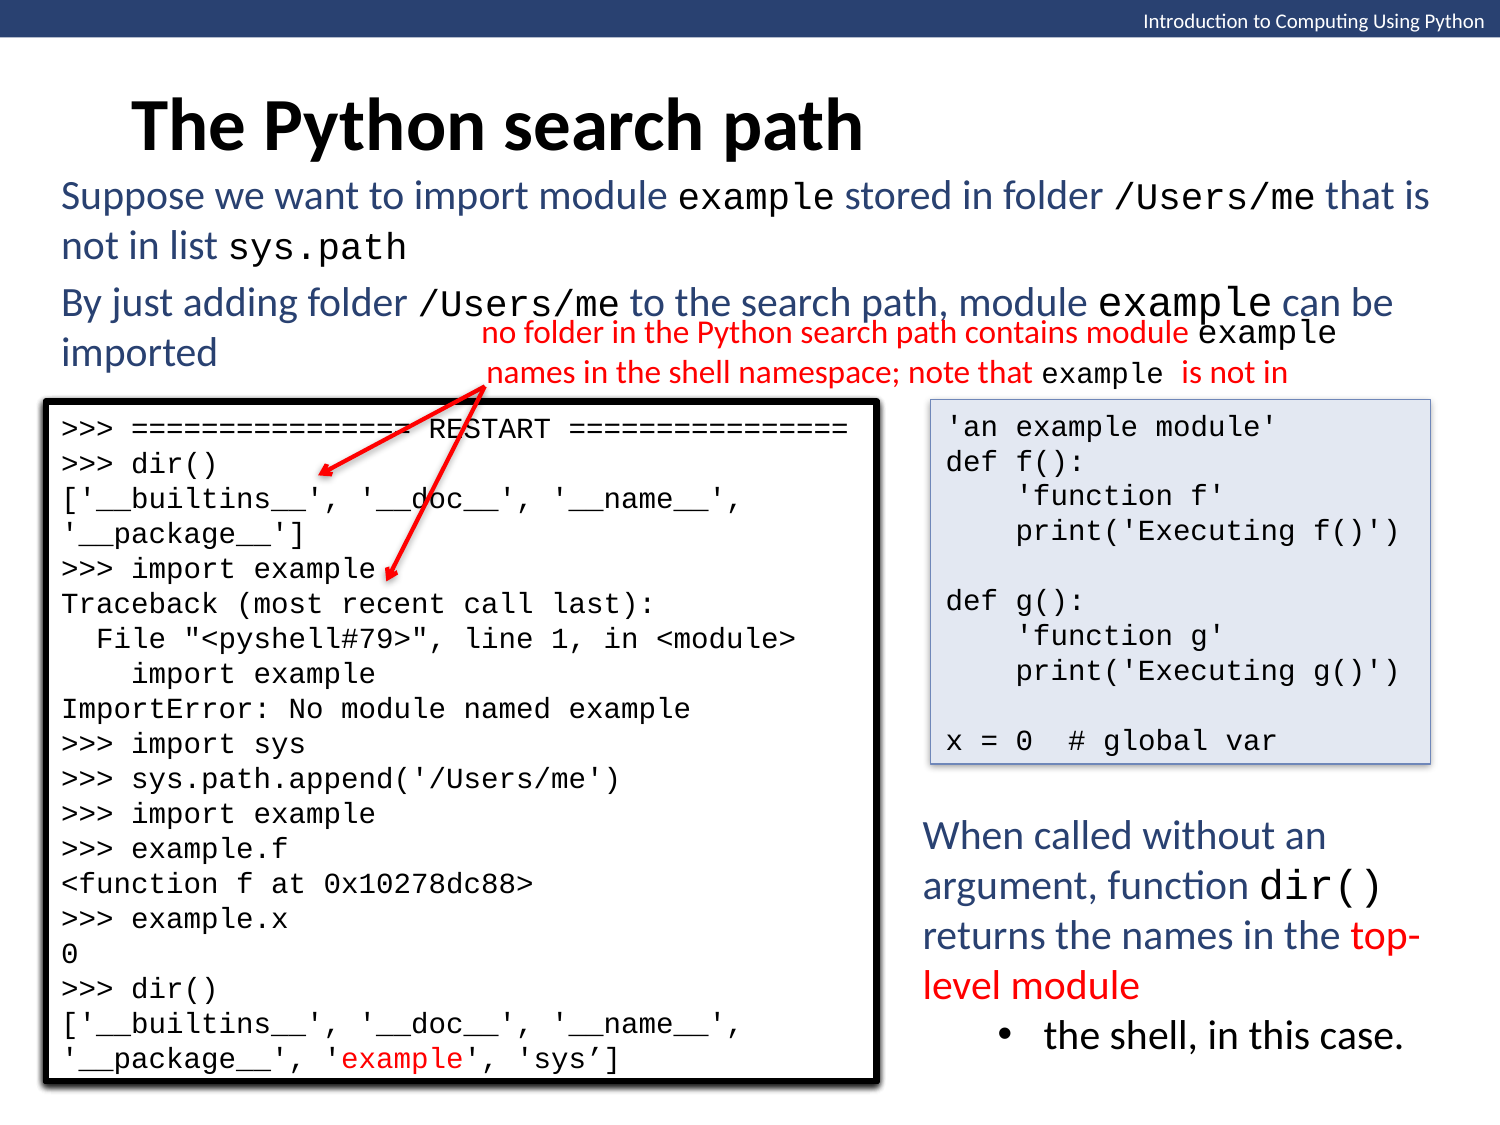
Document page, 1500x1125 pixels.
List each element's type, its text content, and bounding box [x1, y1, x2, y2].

text_box By just adding folder /Users/me to the search path, module example can be imported [46, 267, 1471, 383]
text_box no folder in the Python search path contains module example [466, 303, 1390, 358]
text_box >>> ================ RESTART ================ >>> dir() ['__builtins__', '__doc__', '__name__', '__package__'] >>> import example Traceback (most recent call last): File "<pyshell#79>", line 1, in <module> import example ImportError: No module named example >>> import sys >>> sys.path.append('/Users/me') >>> import example >>> example.f <function f at 0x10278dc88> >>> example.x 0 >>> dir() ['__builtins__', '__doc__', '__name__', '__package__', 'example', 'sys’] [45, 401, 877, 1082]
text_box 'an example module' def f(): 'function f' print('Executing f()') def g(): 'function g' print('Executing g()') x = 0 # global var [930, 399, 1431, 765]
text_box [337, 434, 534, 534]
text_box When called without an argument, function dir() returns the names in the top-level module the shell, in this case. [907, 800, 1500, 1066]
text_box Suppose we want to import module example stored in folder /Users/me that is not in list sys.path [46, 159, 1471, 267]
text_box The Python search path [116, 0, 1500, 242]
text_box names in the shell namespace; note that example is not in [471, 358, 1304, 398]
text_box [317, 386, 485, 476]
text_box [0, 0, 116, 38]
